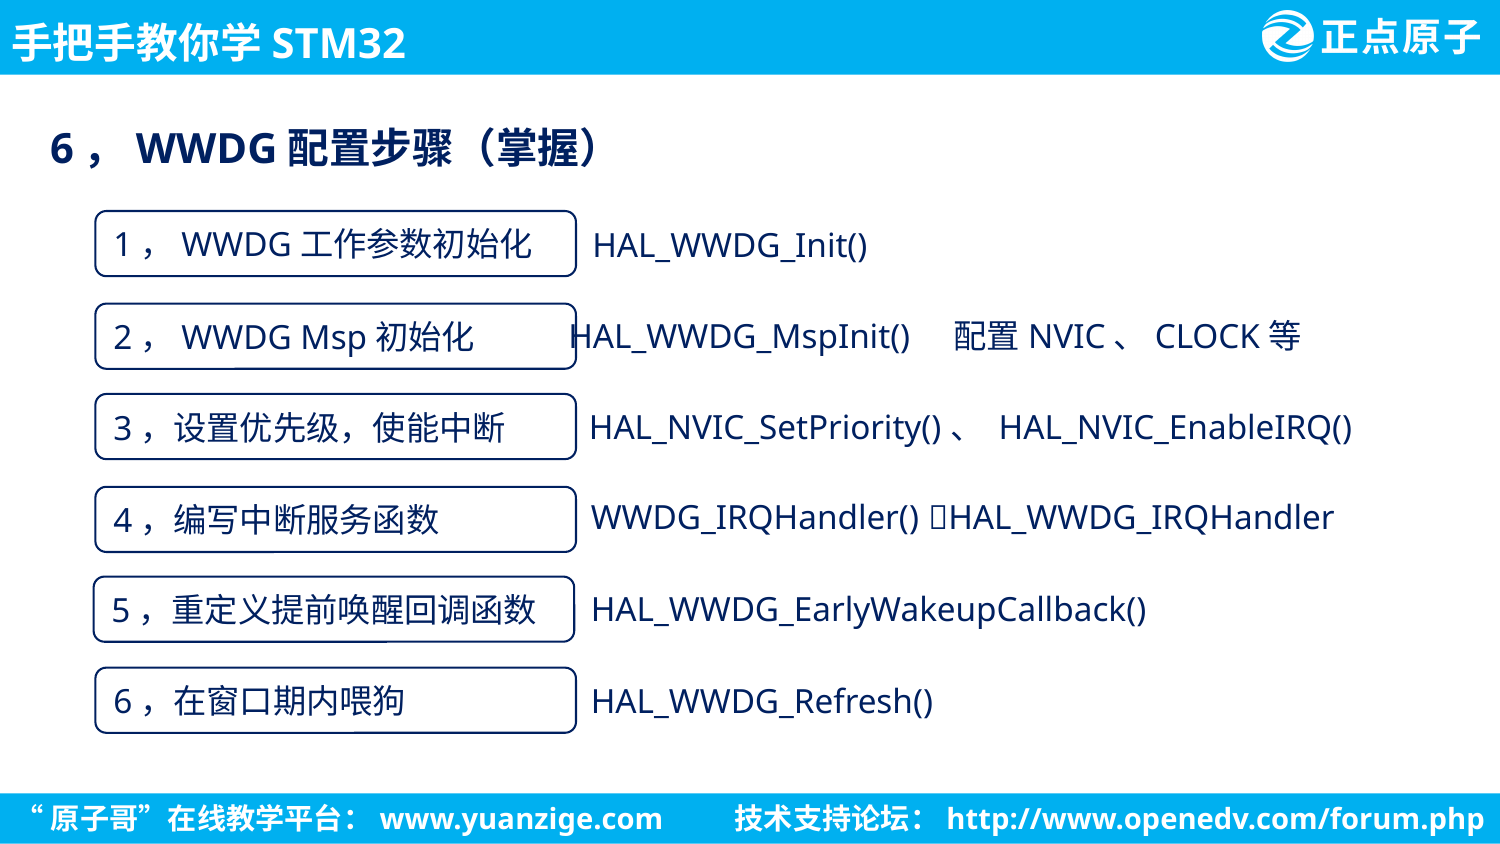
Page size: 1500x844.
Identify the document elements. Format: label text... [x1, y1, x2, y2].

picture [1322, 21, 1357, 52]
picture [1404, 20, 1438, 54]
text_box HAL_WWDG_Init() [577, 217, 883, 272]
picture [1267, 11, 1313, 45]
picture [1263, 27, 1307, 61]
text_box 2，WWDG Msp初始化 [94, 302, 576, 370]
text_box HAL_WWDG_MspInit() 配置NVIC、CLOCK等 [553, 307, 1317, 363]
text_box 3，设置优先级，使能中断 [94, 392, 576, 461]
text_box HAL_WWDG_Refresh() [576, 672, 1378, 728]
text_box HAL_WWDG_EarlyWakeupCallback() [576, 580, 1378, 635]
picture [1391, 45, 1397, 53]
text_box HAL_NVIC_SetPriority()、 HAL_NVIC_EnableIRQ() [574, 398, 1376, 454]
picture [1364, 45, 1370, 53]
text_box 手把手教你学STM32 [0, 0, 967, 75]
picture [1445, 21, 1479, 54]
text_box “原子哥”在线教学平台：www.yuanzige.com [0, 793, 544, 843]
picture [1412, 44, 1418, 52]
text_box WWDG_IRQHandler() HAL_WWDG_IRQHandler [576, 489, 1378, 544]
text_box 4，编写中断服务函数 [94, 485, 577, 554]
picture [1367, 18, 1396, 42]
text_box 技术支持论坛：http://www.openedv.com/forum.php [544, 793, 1500, 843]
text_box 5，重定义提前唤醒回调函数 [92, 575, 576, 643]
text_box [0, 0, 1500, 76]
picture [1431, 44, 1438, 52]
text_box 1，WWDG工作参数初始化 [94, 209, 577, 278]
text_box 6，在窗口期内喂狗 [94, 666, 576, 734]
text_box 6，WWDG配置步骤（掌握） [42, 93, 829, 176]
